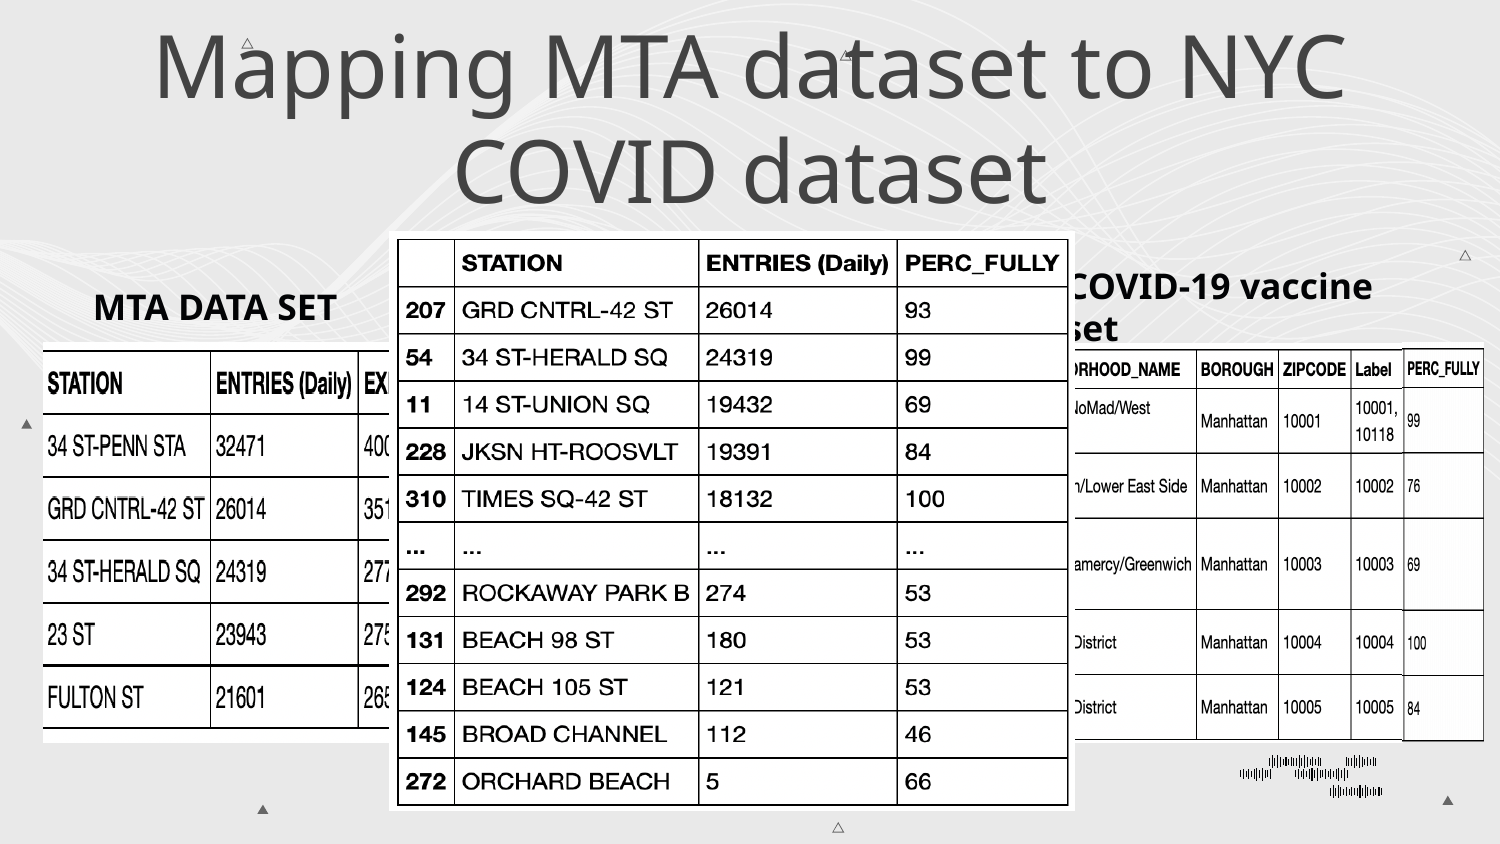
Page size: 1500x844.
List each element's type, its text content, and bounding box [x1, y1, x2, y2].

picture [388, 230, 1076, 811]
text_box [1079, 264, 1492, 744]
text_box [42, 264, 383, 744]
title Mapping MTA dataset to NYC COVID dataset [118, 68, 1382, 163]
